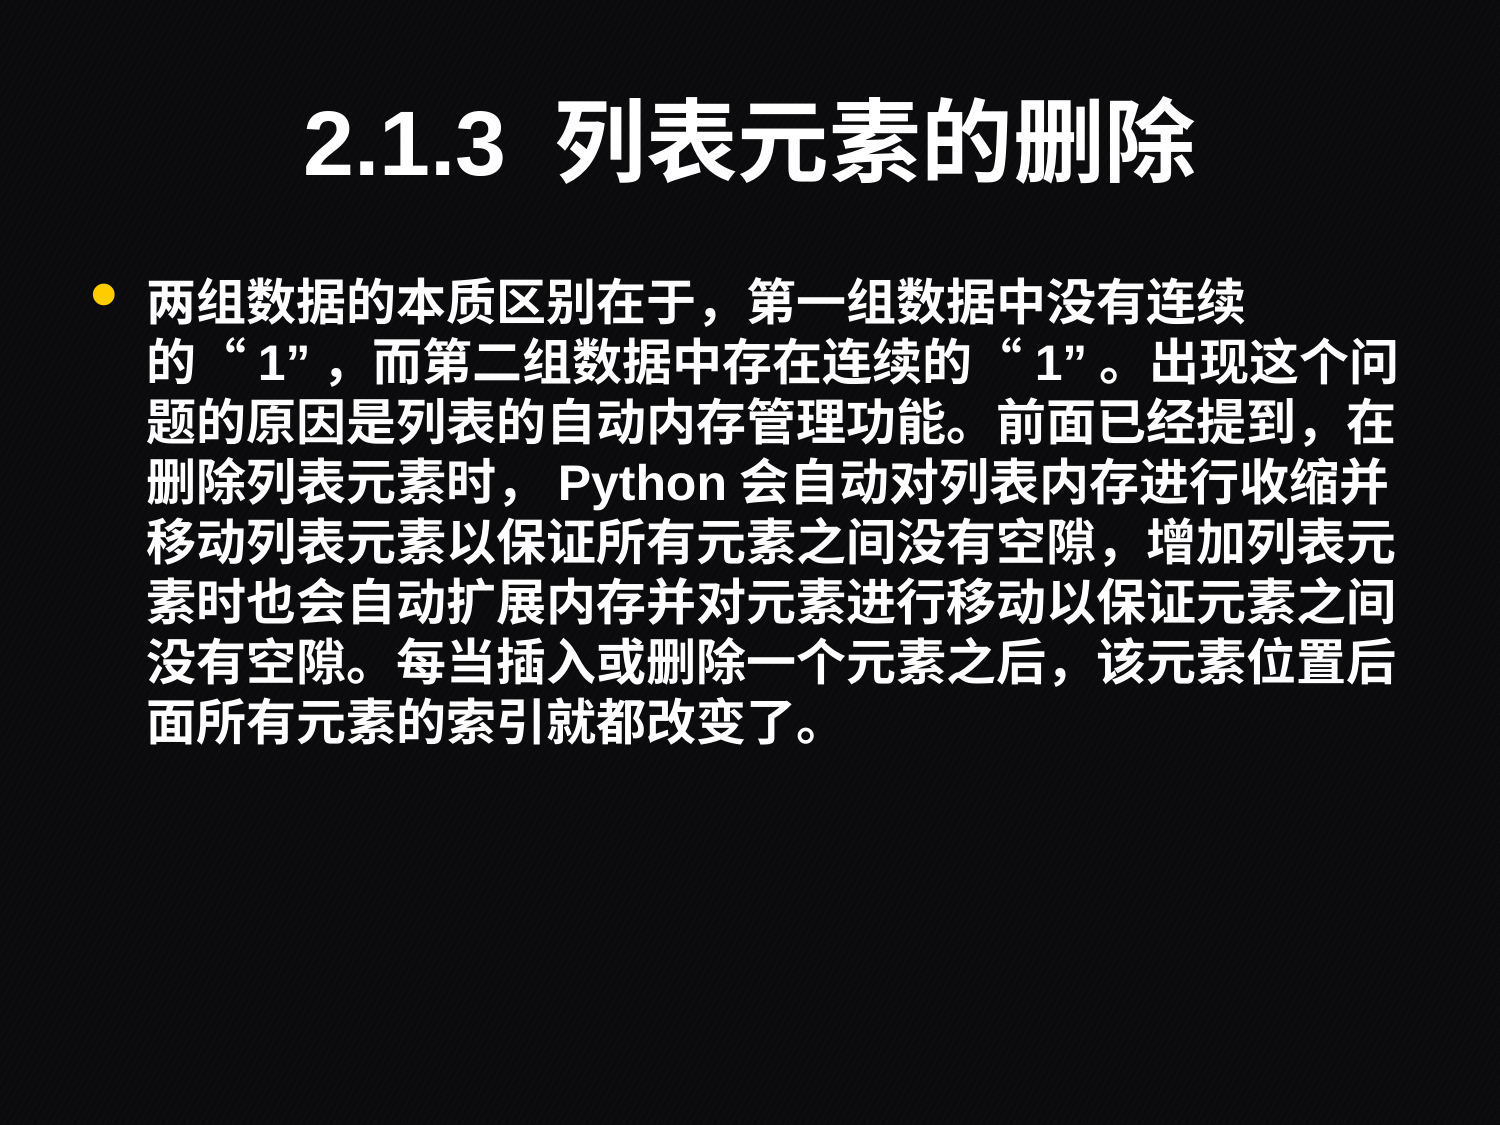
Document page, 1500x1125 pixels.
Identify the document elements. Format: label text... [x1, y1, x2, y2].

title 2.1.3 列表元素的删除 [74, 45, 1426, 233]
list 两组数据的本质区别在于，第一组数据中没有连续的“1”，而第二组数据中存在连续的“1”。出现这个问题的原因是列表的自动内存管理功能。前面已经提到，在删除列表元素时，Python会自动对列表内存进行收缩并移动列表元素以保证所有元素之间没有空隙，增加列表元素时也会自动扩展内存并对元素进行移动以保证元素之间没有空隙。每当插入或删除一个元素之后，该元素位置后面所有元素的索引就都改变了。 [74, 262, 1426, 1024]
